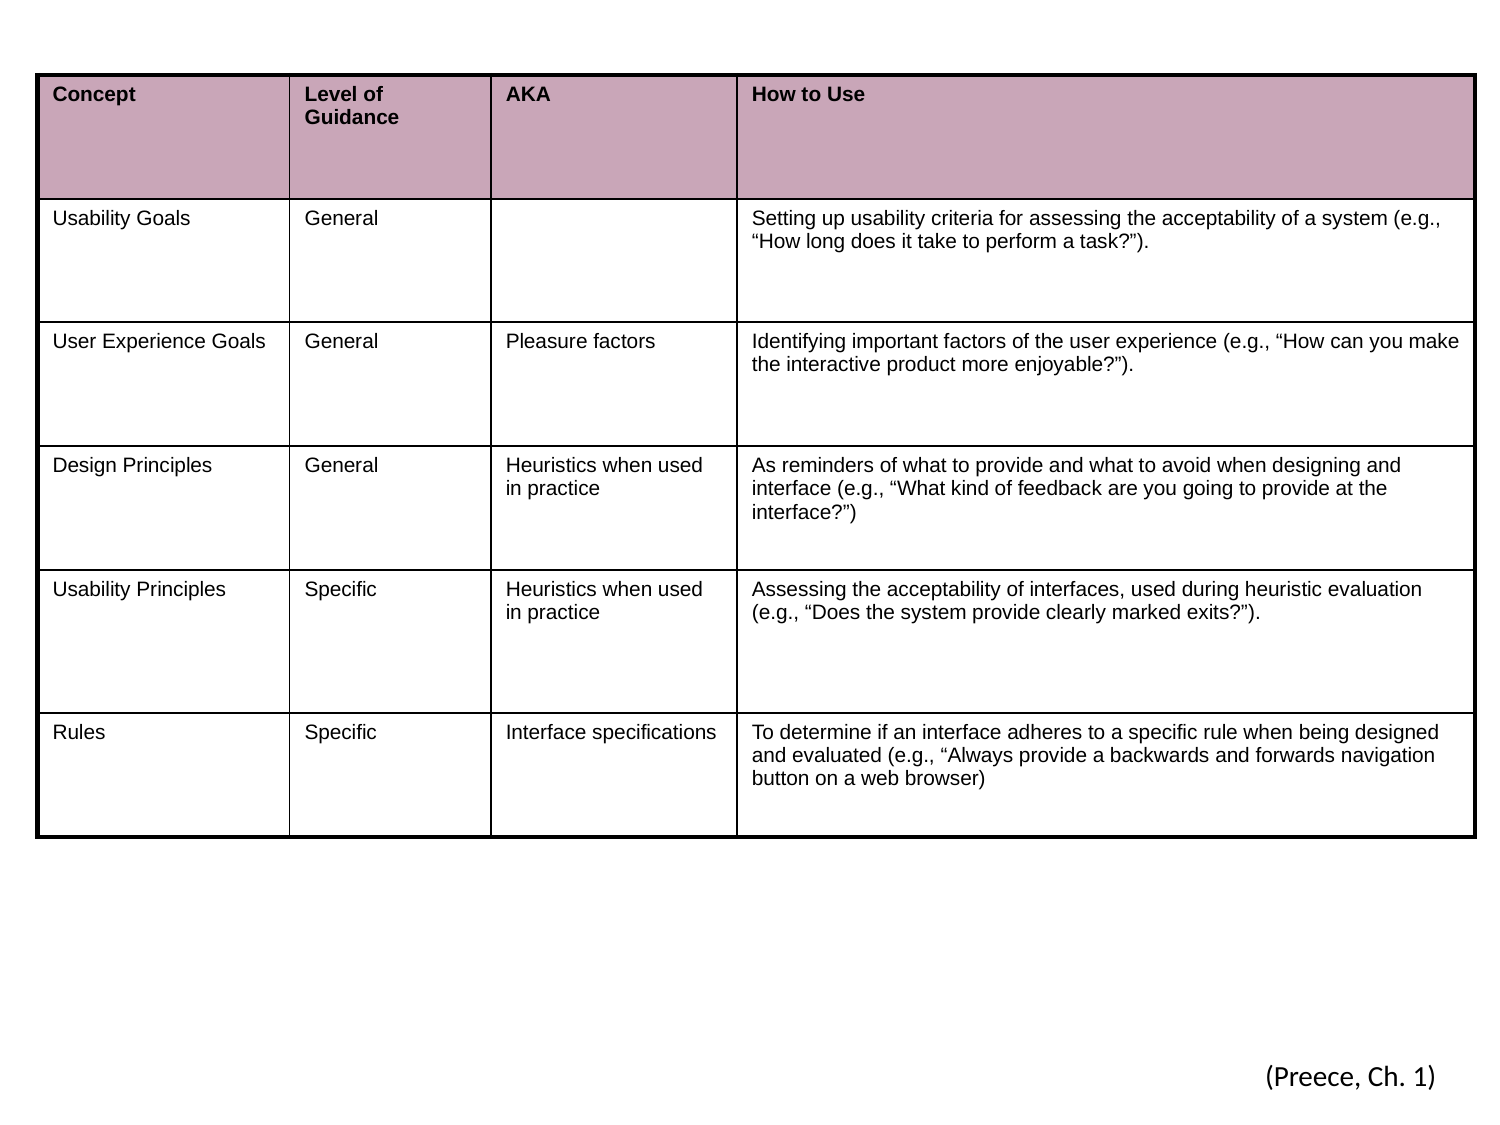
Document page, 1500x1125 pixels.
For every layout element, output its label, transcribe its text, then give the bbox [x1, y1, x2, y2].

table_cell General [290, 200, 490, 321]
table_cell To determine if an interface adheres to a specific rule when being designed and evaluated (e.g., “Always provide a backwards and forwards navigation button on a web browser) [738, 714, 1473, 835]
table_cell Identifying important factors of the user experience (e.g., “How can you make the interactive product more enjoyable?”). [738, 323, 1473, 445]
table_cell General [290, 323, 490, 445]
table_header Concept [40, 77, 289, 198]
table_cell Specific [290, 714, 490, 835]
table_header How to Use [738, 77, 1473, 198]
table_cell Heuristics when used in practice [492, 571, 736, 712]
table_cell Usability Goals [40, 200, 289, 321]
table_cell As reminders of what to provide and what to avoid when designing and interface (e.g., “What kind of feedback are you going to provide at the interface?”) [738, 447, 1473, 569]
table_cell Rules [40, 714, 289, 835]
table_cell General [290, 447, 490, 569]
table_cell User Experience Goals [40, 323, 289, 445]
table_cell Pleasure factors [492, 323, 736, 445]
table_cell Interface specifications [492, 714, 736, 835]
table_header Level of Guidance [290, 77, 490, 198]
table_header AKA [492, 77, 736, 198]
table_cell Setting up usability criteria for assessing the acceptability of a system (e.g., “How long does it take to perform a task?”). [738, 200, 1473, 321]
table_cell Assessing the acceptability of interfaces, used during heuristic evaluation (e.g., “Does the system provide clearly marked exits?”). [738, 571, 1473, 712]
text_box (Preece, Ch. 1) [1249, 1049, 1478, 1100]
table_cell Design Principles [40, 447, 289, 569]
table_cell Heuristics when used in practice [492, 447, 736, 569]
table_cell Specific [290, 571, 490, 712]
table_cell [492, 200, 736, 321]
table_cell Usability Principles [40, 571, 289, 712]
